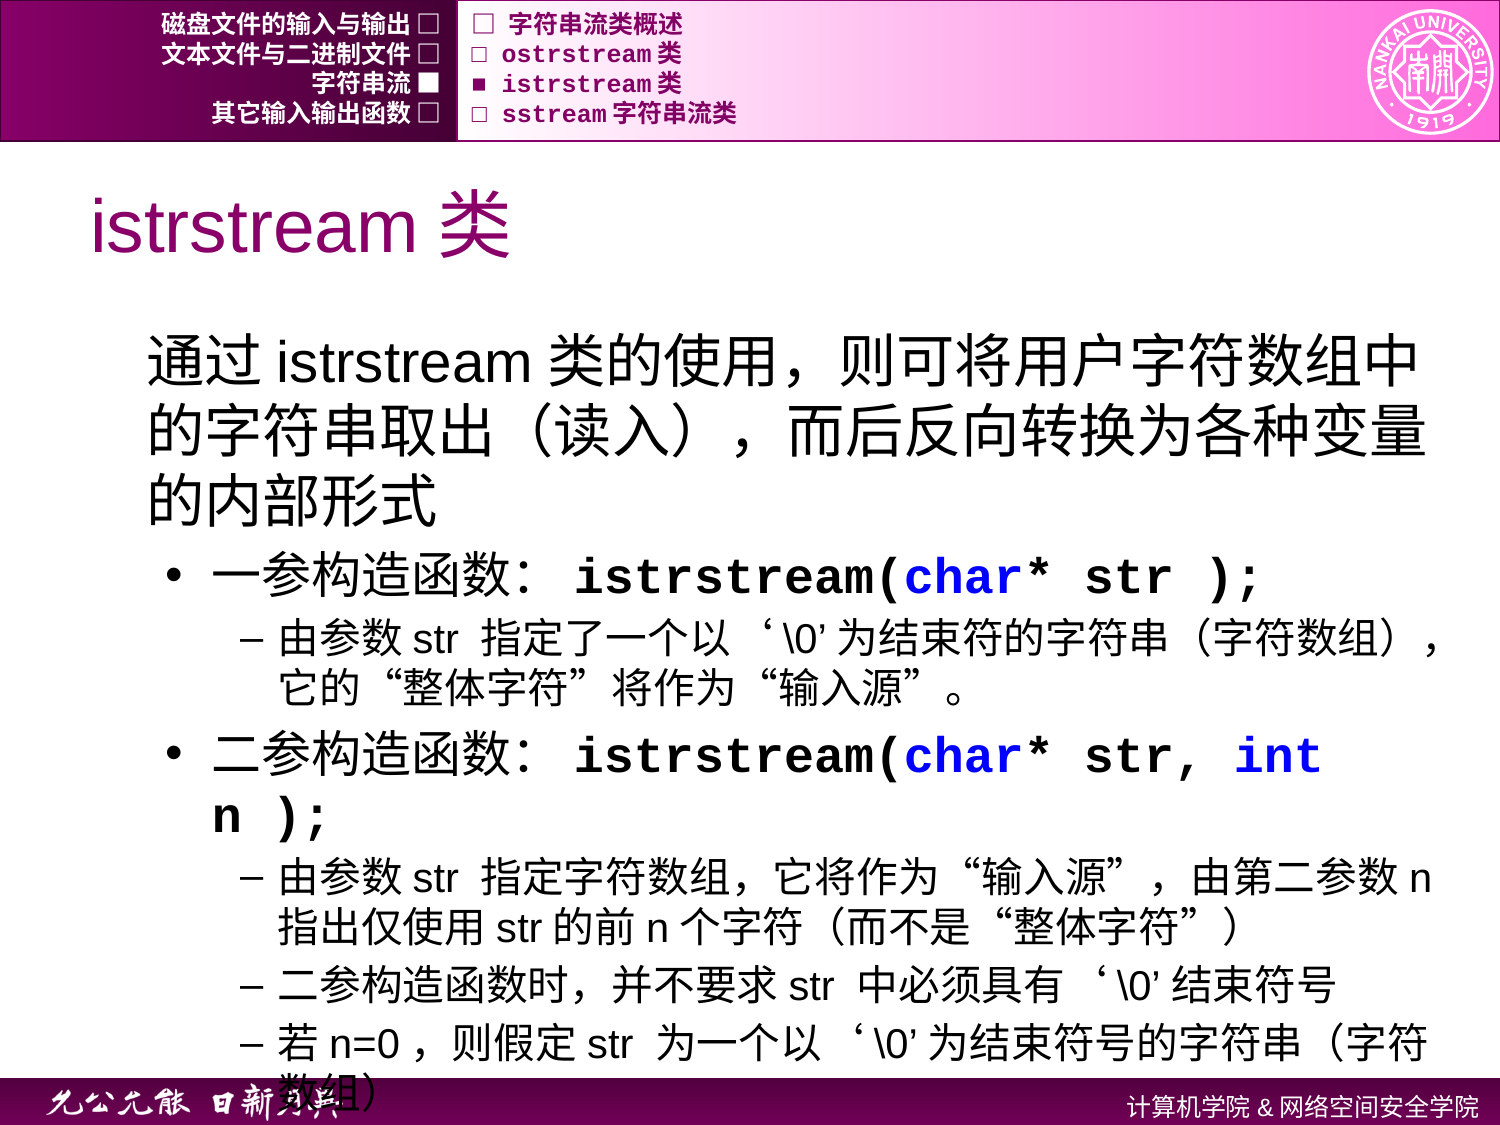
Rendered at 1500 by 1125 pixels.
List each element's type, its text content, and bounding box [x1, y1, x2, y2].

text_box □ ostrstream类 [455, 36, 1361, 66]
list 通过istrstream类的使用，则可将用户字符数组中的字符串取出（读入），而后反向转换为各种变量的内部形式 一参构造函数：istrstream(char* str ); 由参数str 指定了一个以‘\0’为结束符的字符串（字符数组），它的“整体字符”将作为“输入源”。 二参构造函数：istrstream(char* str, int n ); 由参数str 指定字符数组，它将作为“输入源”，由第二参数n 指出仅使用str的前n个字符（而不是“整体字符”） 二参构造函数时，并不要求str 中必须具有‘\0’结束符号 若n=0，则假定str 为一个以‘\0’为结束符号的字符串（字符数组） [74, 316, 1483, 1055]
text_box 文本文件与二进制文件 □ [0, 36, 455, 66]
title istrstream类 [74, 163, 1426, 282]
text_box ■ istrstream类 [455, 66, 1361, 95]
picture [35, 1081, 356, 1122]
text_box 其它输入输出函数 □ [0, 95, 455, 129]
text_box □ 字符串流类概述 [455, 7, 1361, 36]
text_box □ sstream字符串流类 [455, 95, 1361, 129]
text_box 字符串流 ■ [0, 66, 455, 95]
text_box 磁盘文件的输入与输出 □ [0, 7, 455, 36]
